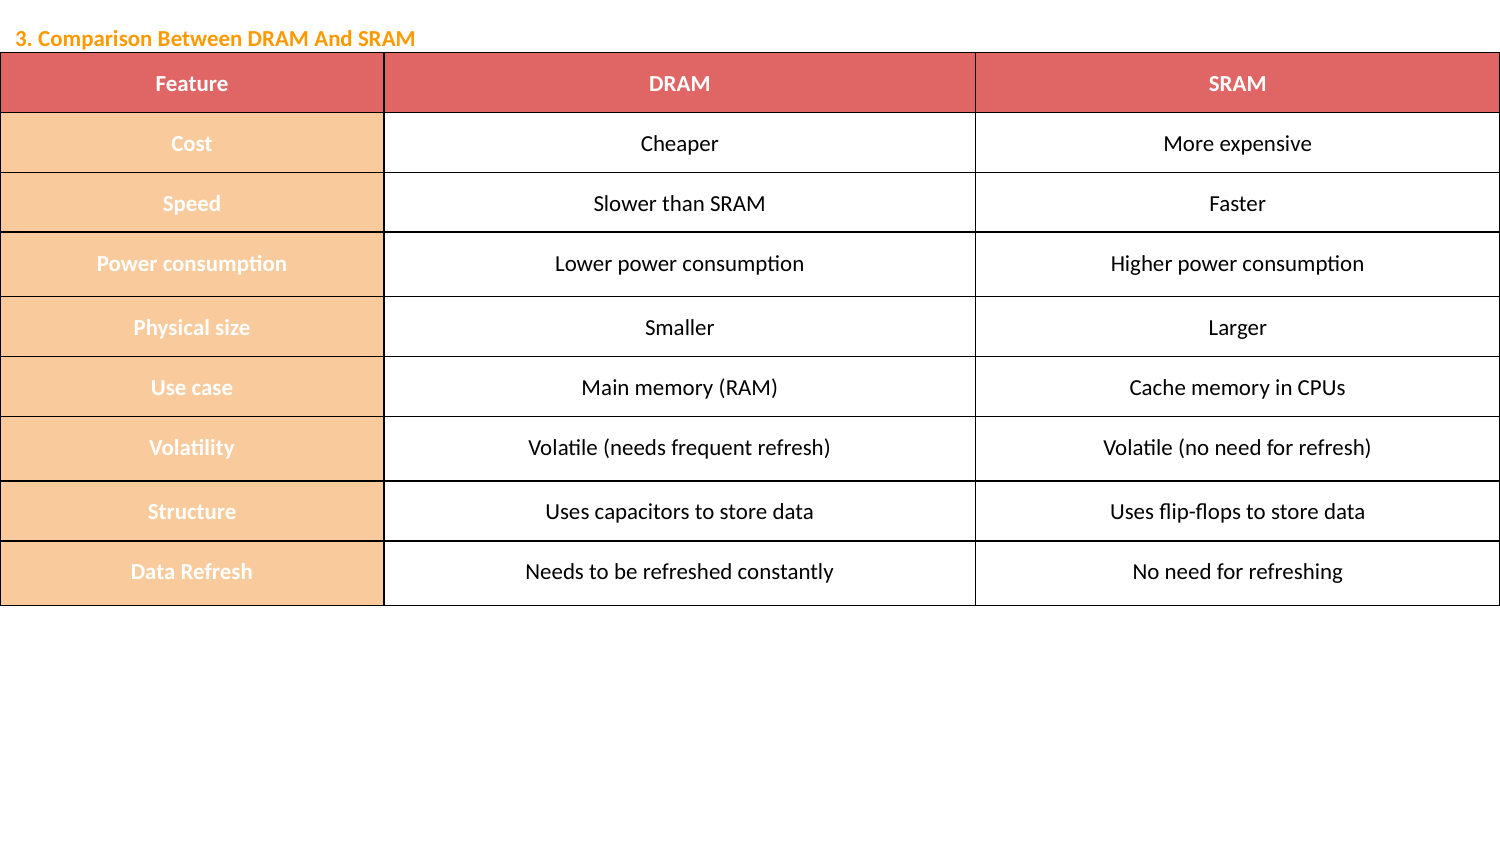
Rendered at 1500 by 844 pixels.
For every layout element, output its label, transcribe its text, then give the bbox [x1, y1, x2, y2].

table_cell No need for refreshing [976, 542, 1499, 605]
table_cell Cache memory in CPUs [976, 357, 1499, 416]
table_cell Volatile (no need for refresh) [976, 417, 1499, 480]
table_cell Cost [1, 113, 383, 172]
table_cell Volatile (needs frequent refresh) [385, 417, 975, 480]
table_cell Uses flip-flops to store data [976, 482, 1499, 540]
table_cell Lower power consumption [385, 233, 975, 296]
table_cell Smaller [385, 297, 975, 356]
table_cell Structure [1, 482, 383, 540]
table_cell Uses capacitors to store data [385, 482, 975, 540]
table_cell Main memory (RAM) [385, 357, 975, 416]
table_cell Slower than SRAM [385, 173, 975, 231]
table_cell Use case [1, 357, 383, 416]
table_cell Faster [976, 173, 1499, 231]
table_header Feature [1, 53, 383, 112]
table_cell Speed [1, 173, 383, 231]
list 3. Comparison Between DRAM And SRAM [0, 0, 737, 52]
table_header DRAM [385, 53, 975, 112]
table_header SRAM [976, 53, 1499, 112]
table_cell Higher power consumption [976, 233, 1499, 296]
table_cell More expensive [976, 113, 1499, 172]
table_cell Cheaper [385, 113, 975, 172]
table_cell Volatility [1, 417, 383, 480]
table_cell Physical size [1, 297, 383, 356]
table_cell Power consumption [1, 233, 383, 296]
table_cell Needs to be refreshed constantly [385, 542, 975, 605]
table_cell Data Refresh [1, 542, 383, 605]
table_cell Larger [976, 297, 1499, 356]
